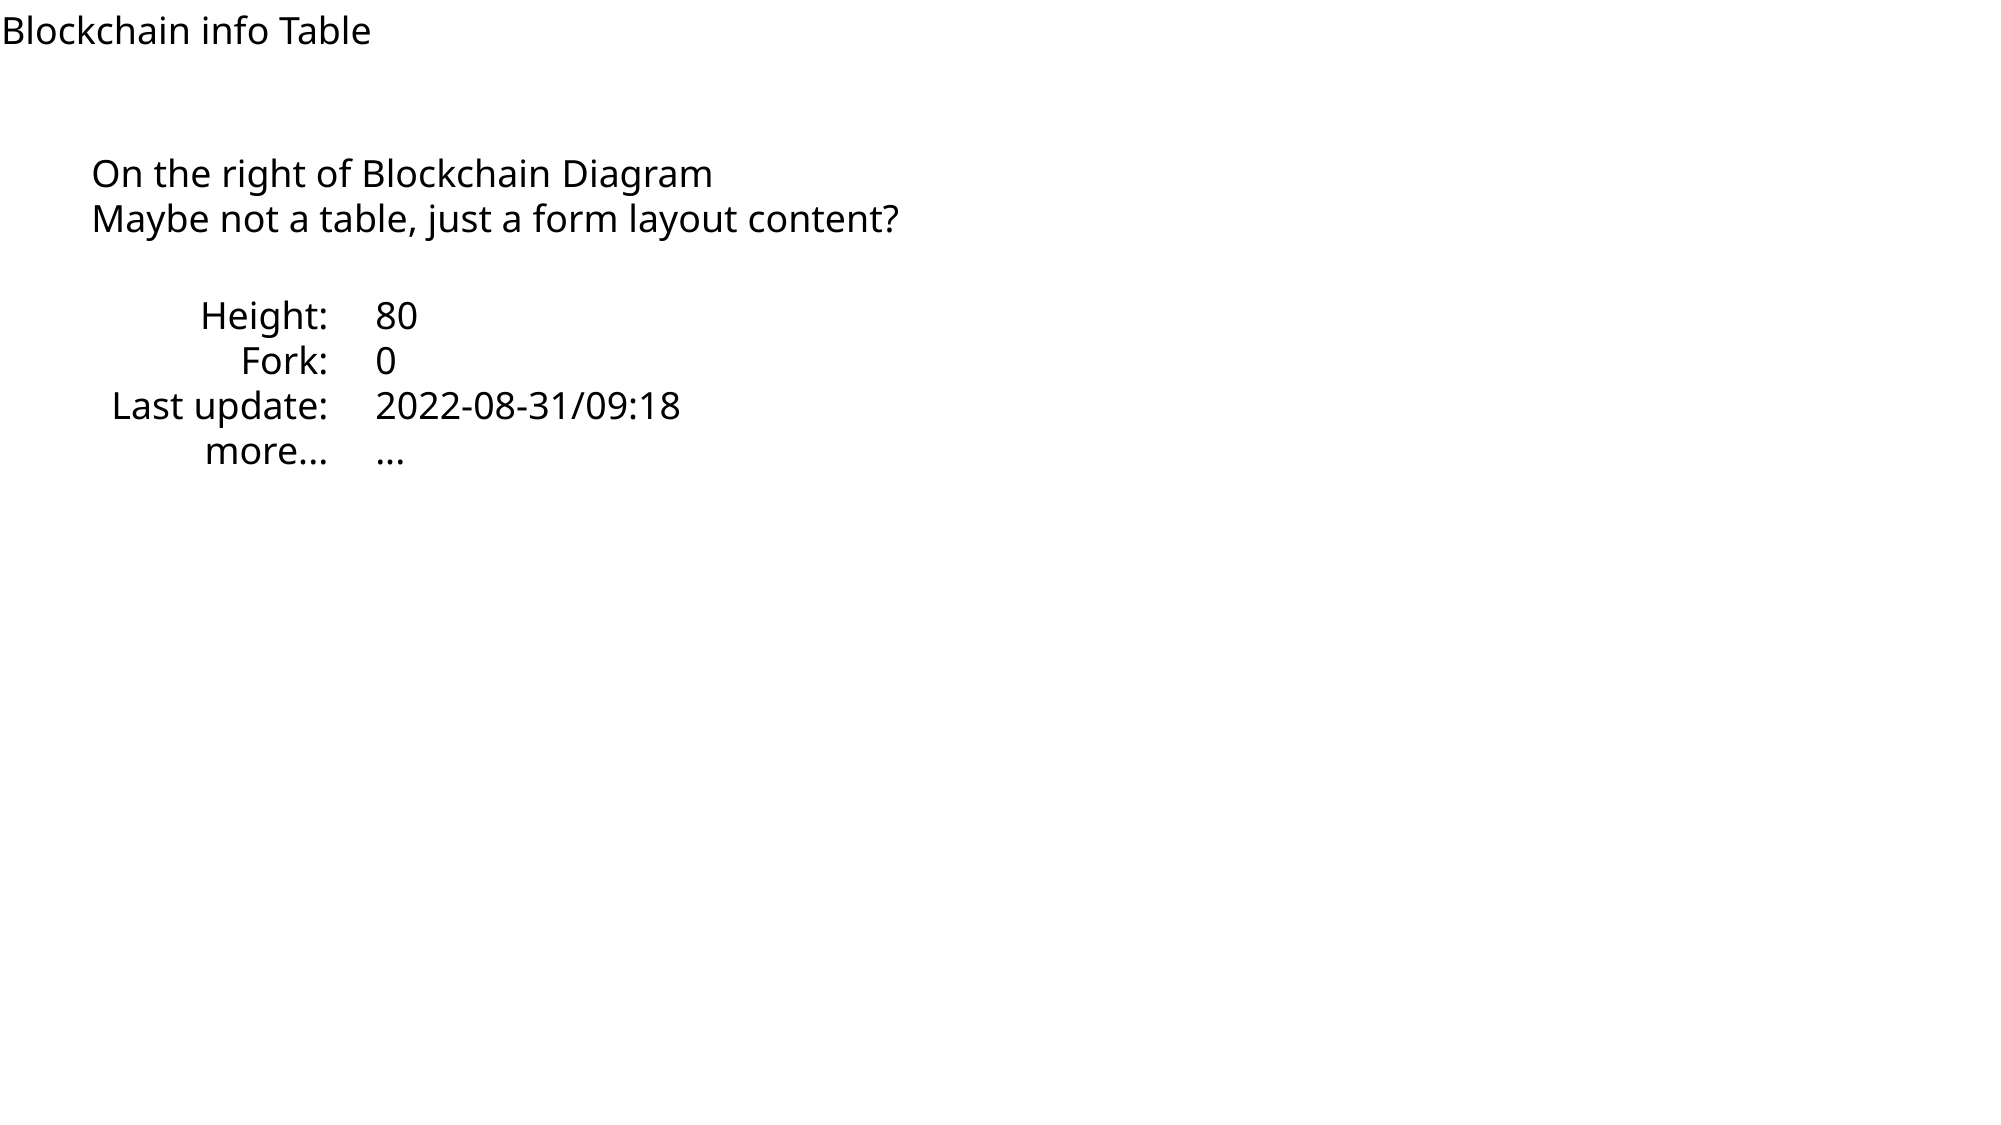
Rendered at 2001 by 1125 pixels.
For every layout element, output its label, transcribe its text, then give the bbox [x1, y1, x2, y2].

text_box Blockchain info Table [0, 0, 388, 60]
text_box On the right of Blockchain Diagram Maybe not a table, just a form layout content? [76, 142, 915, 248]
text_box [105, 284, 694, 482]
